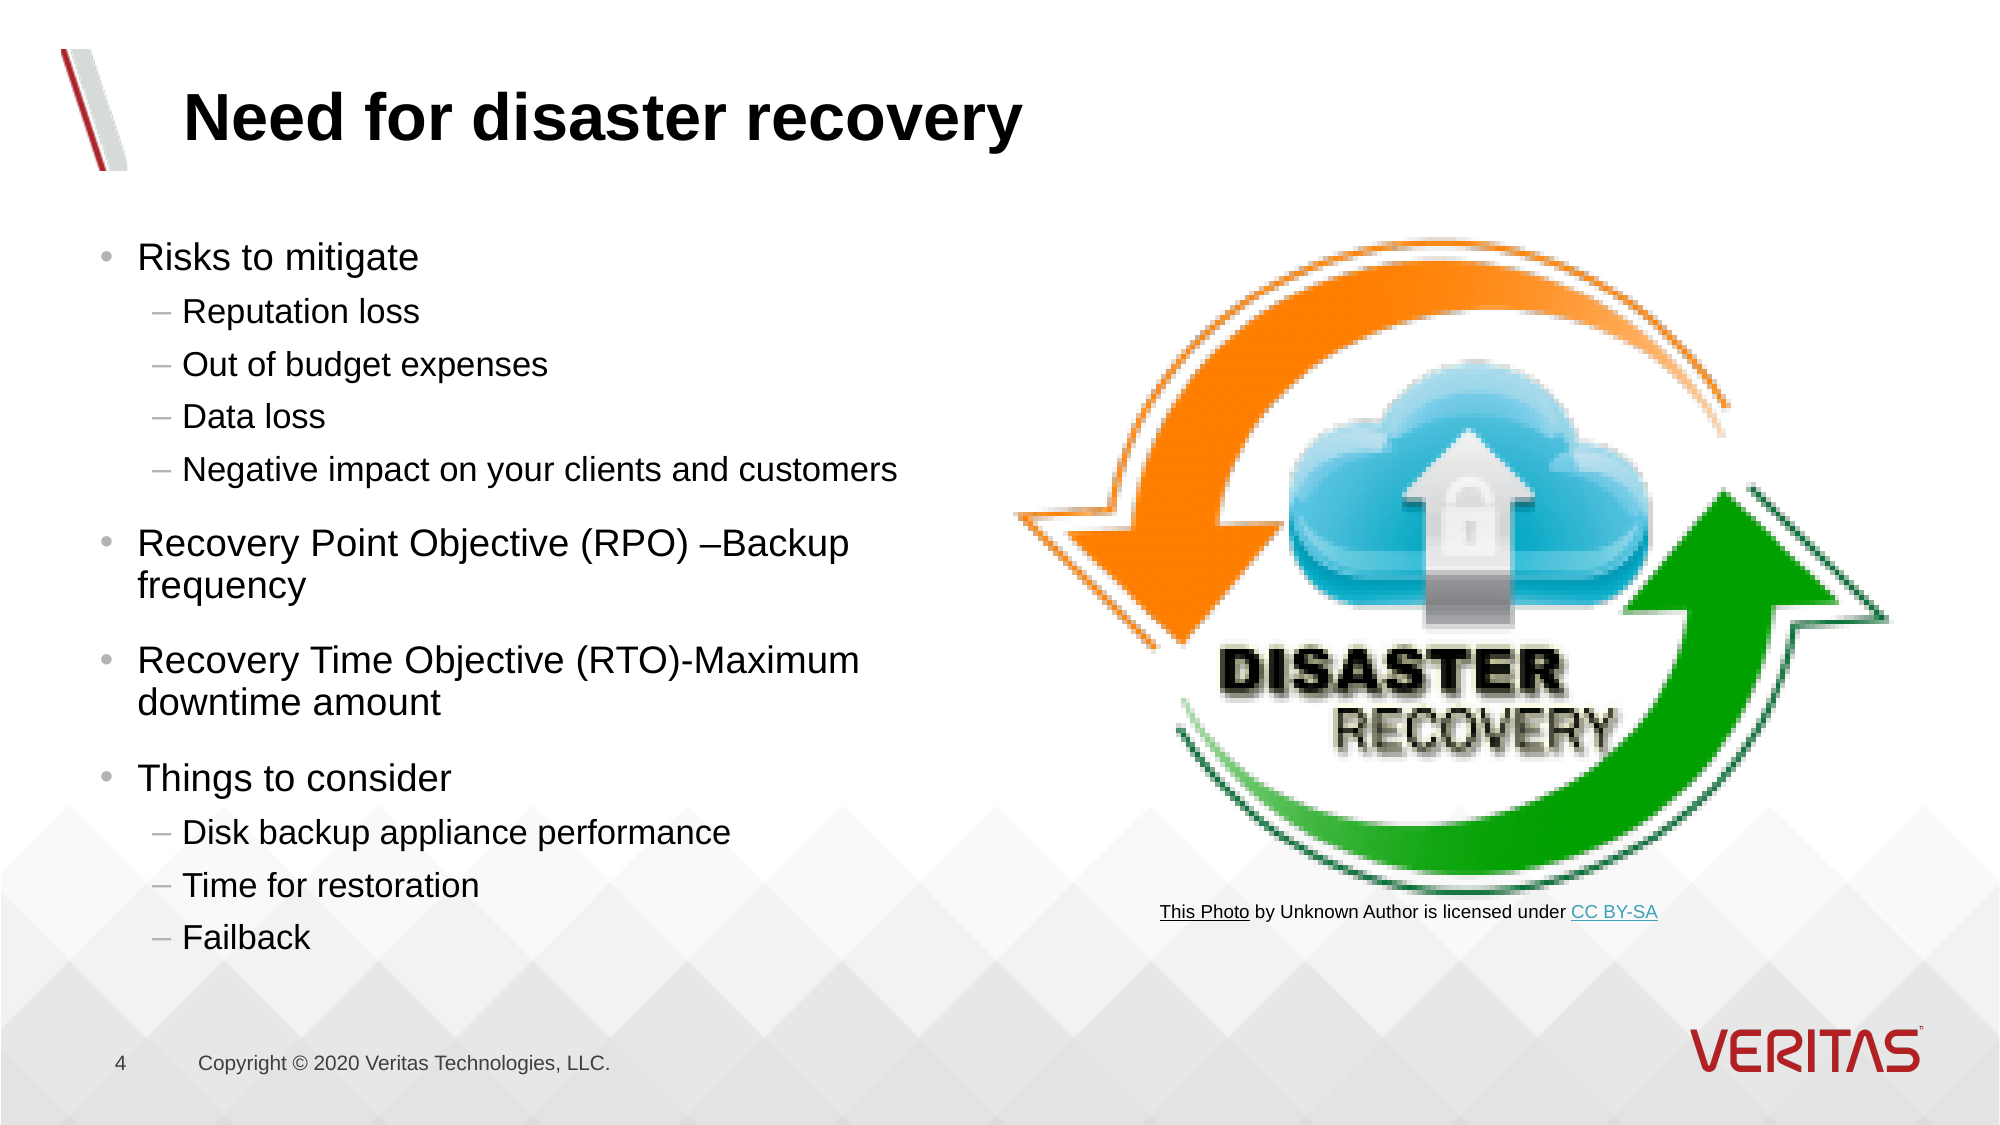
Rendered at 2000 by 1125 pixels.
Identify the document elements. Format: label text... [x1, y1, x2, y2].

text_box This Photo by Unknown Author is licensed under CC BY-SA [1159, 908, 1744, 923]
list Risks to mitigate Reputation loss Out of budget expenses Data loss Negative impact on your clients and customers Recovery Point Objective (RPO) –Backup frequency Recovery Time Objective (RTO)-Maximum downtime amount Things to consider Disk backup appliance performance Time for restoration Failback [99, 237, 960, 958]
footer Copyright © 2020 Veritas Technologies, LLC. [183, 1041, 692, 1075]
title Need for disaster recovery [183, 50, 1921, 188]
picture [1, 0, 2000, 1125]
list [1009, 237, 1894, 901]
slide_number 4 [99, 1041, 167, 1075]
